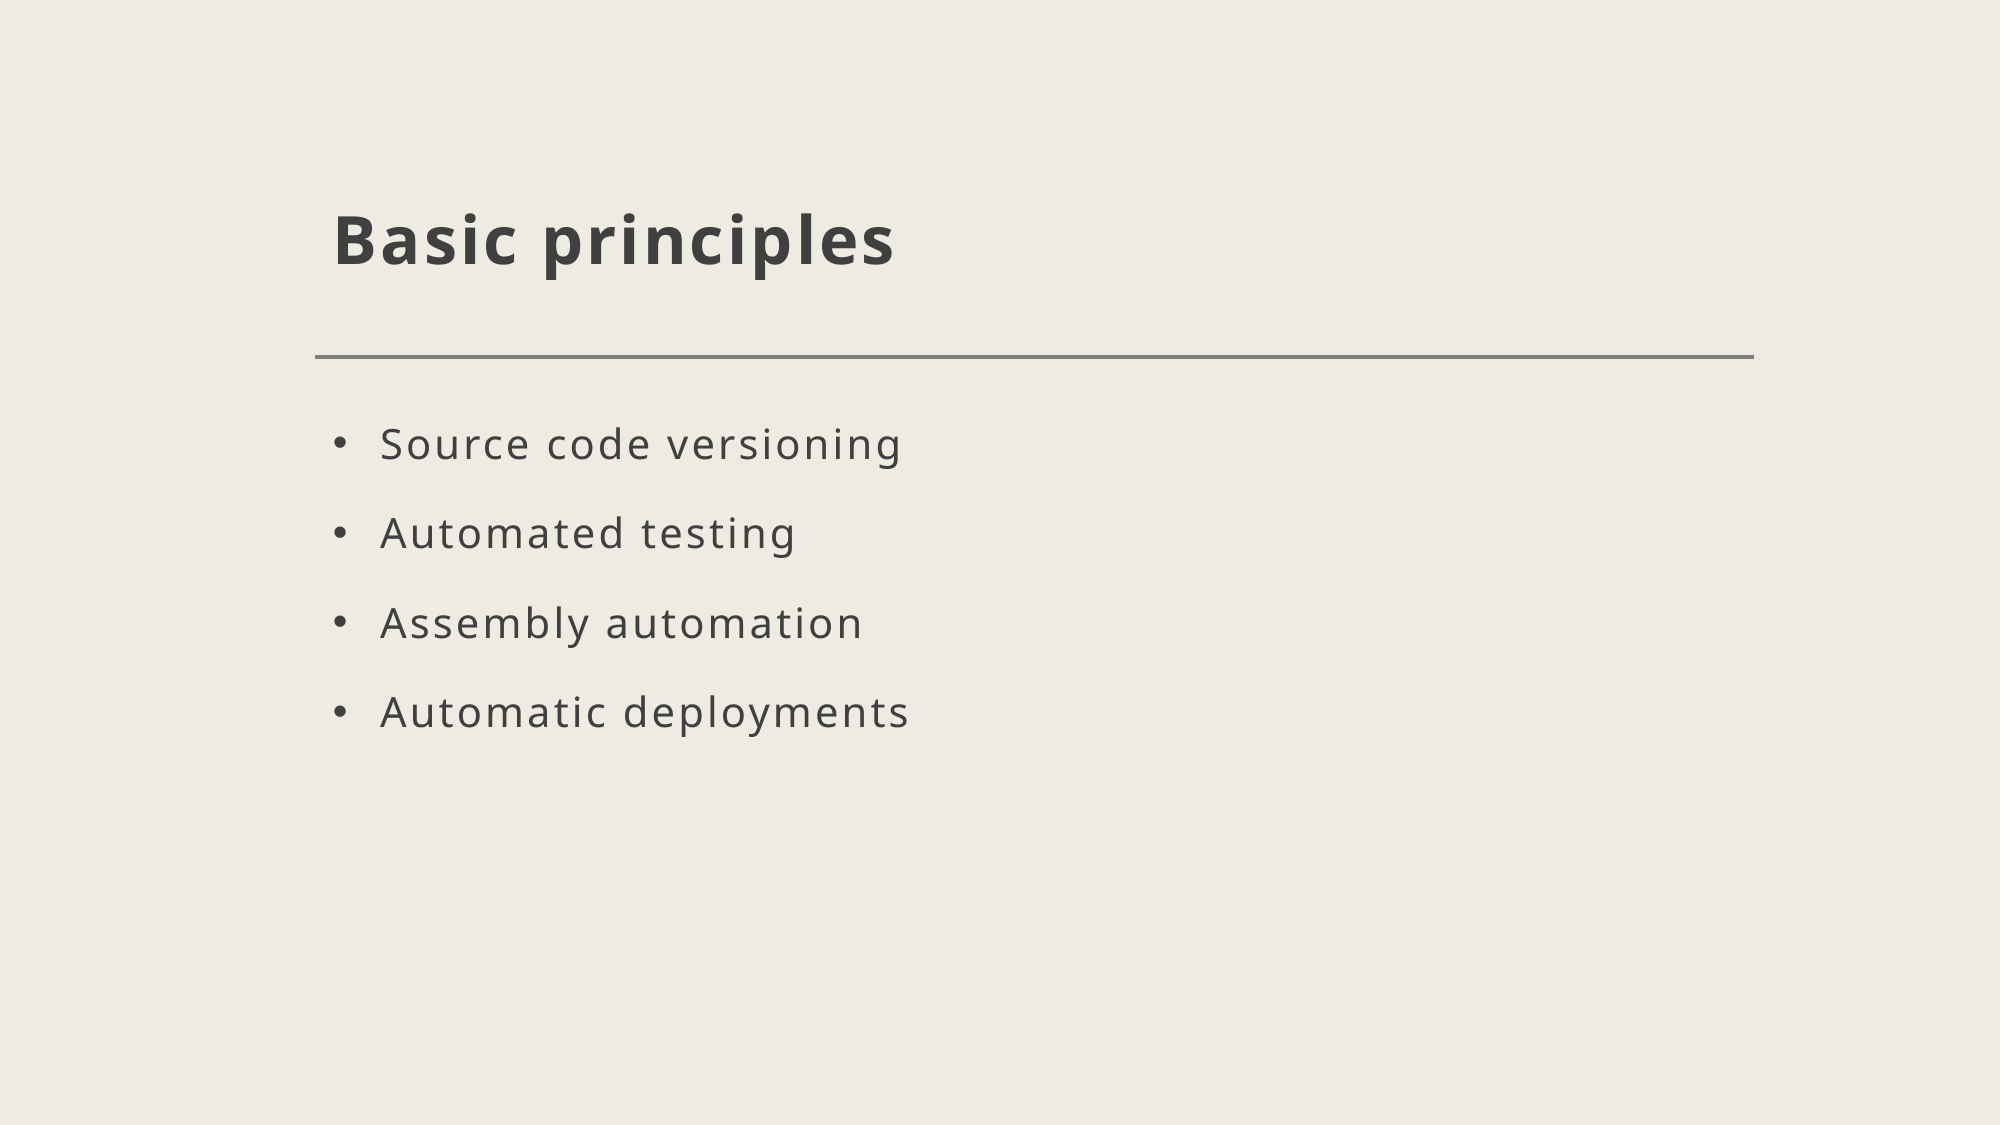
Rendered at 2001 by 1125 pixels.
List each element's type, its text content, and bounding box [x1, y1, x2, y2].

title Basic principles [315, 72, 1754, 294]
list Source code versioning Automated testing Assembly automation Automatic deployments [315, 379, 1754, 979]
